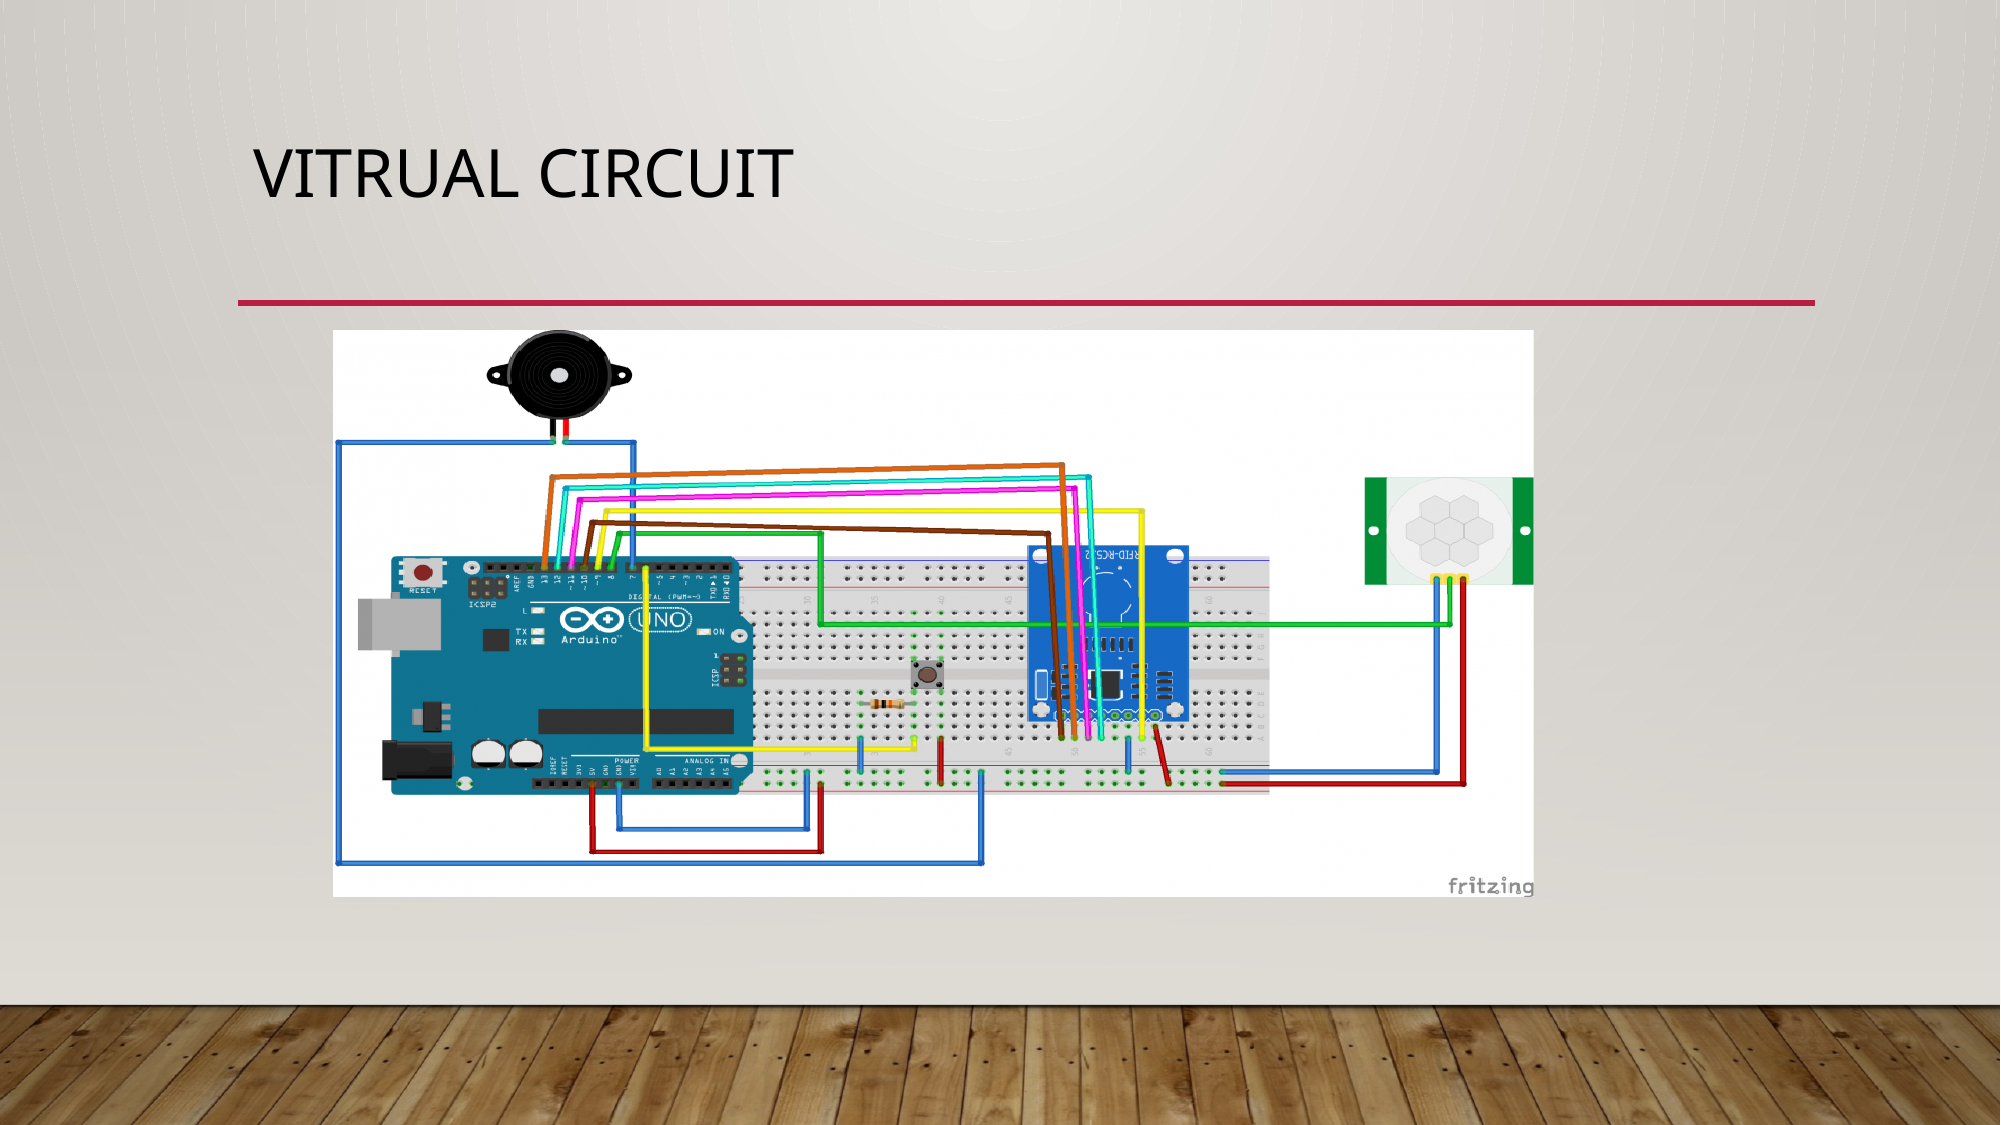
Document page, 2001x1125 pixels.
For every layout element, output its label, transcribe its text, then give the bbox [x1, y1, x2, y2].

picture [0, 1005, 2000, 1125]
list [333, 330, 1536, 897]
title Vıtrual cırcuıt [238, 131, 1814, 305]
